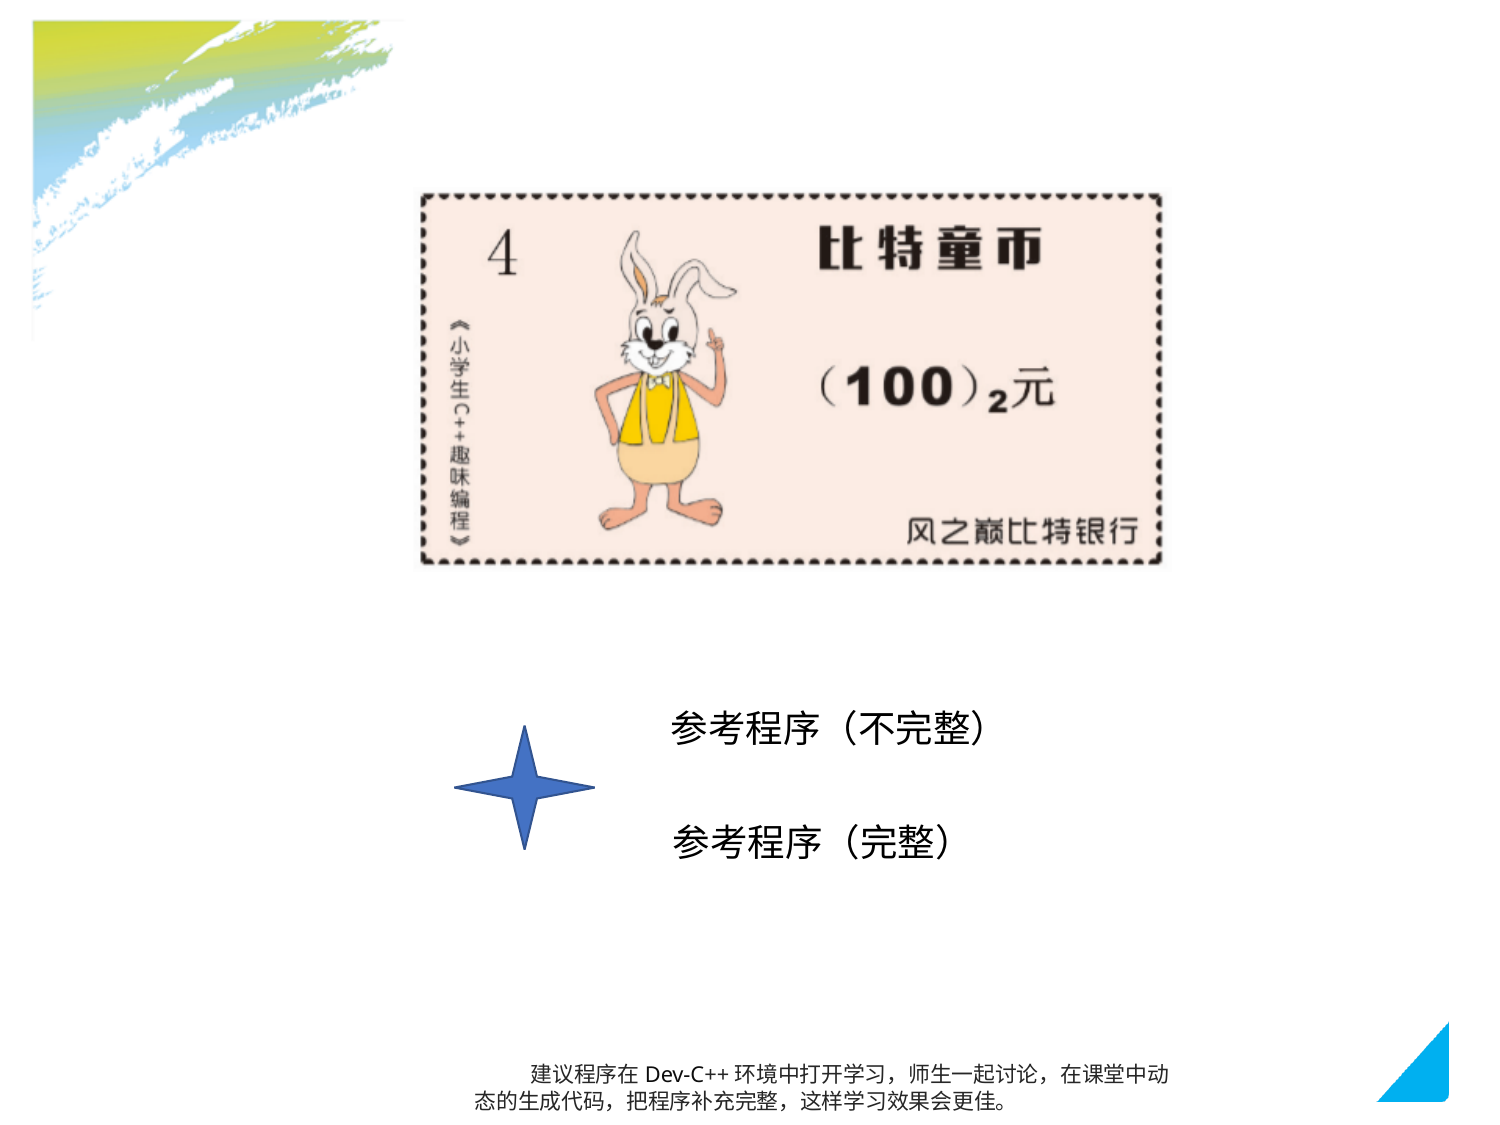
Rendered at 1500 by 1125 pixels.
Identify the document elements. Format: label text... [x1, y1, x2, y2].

text_box 参考程序（完整） [657, 811, 988, 872]
text_box [454, 725, 595, 850]
text_box 建议程序在Dev-C++环境中打开学习，师生一起讨论，在课堂中动态的生成代码，把程序补充完整，这样学习效果会更佳。 [459, 1053, 1188, 1121]
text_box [27, 17, 418, 348]
picture [413, 187, 1172, 572]
text_box 参考程序（不完整） [655, 697, 1053, 758]
picture [1375, 1021, 1449, 1102]
